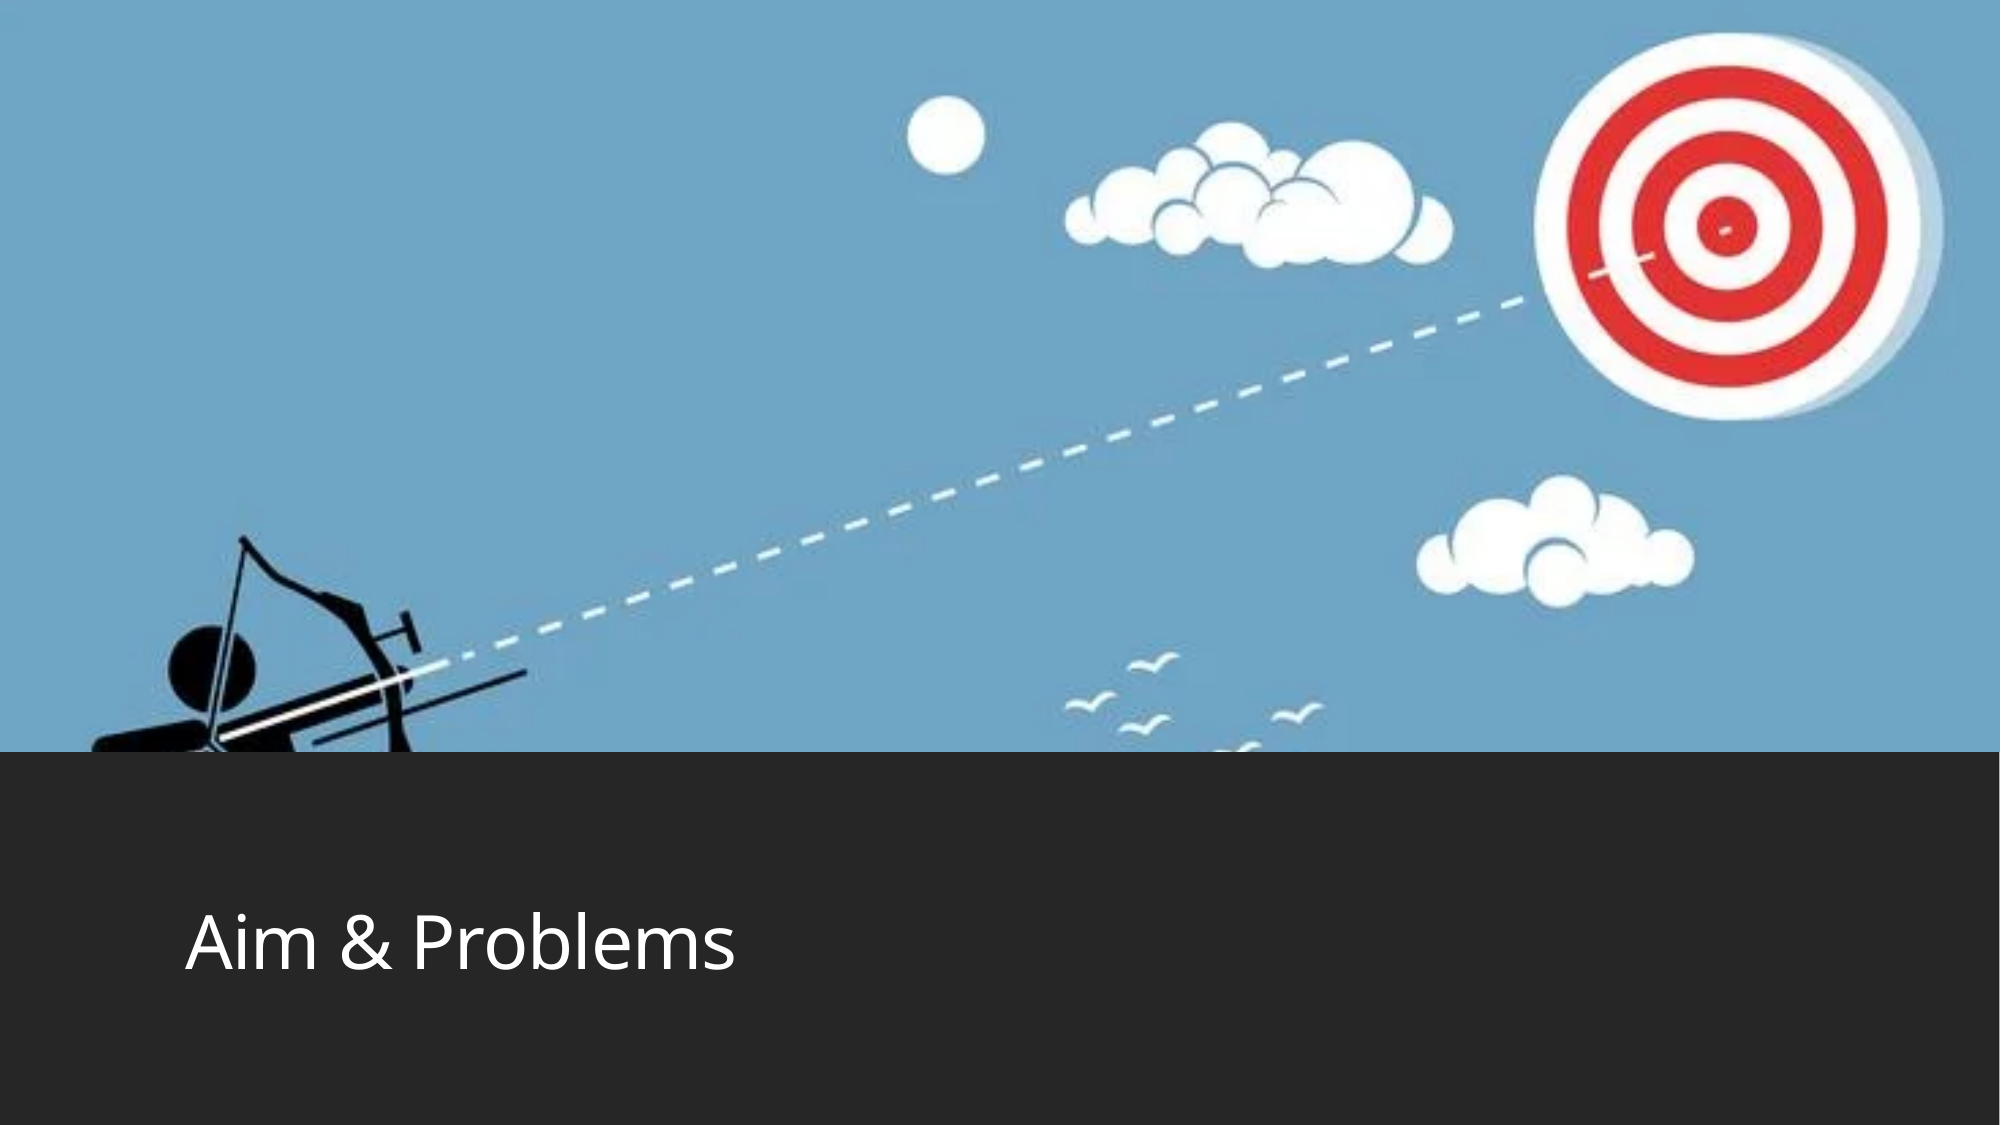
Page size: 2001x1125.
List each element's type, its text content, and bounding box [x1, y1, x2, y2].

title Aim & Problems [170, 864, 1830, 987]
picture [0, 0, 2000, 752]
